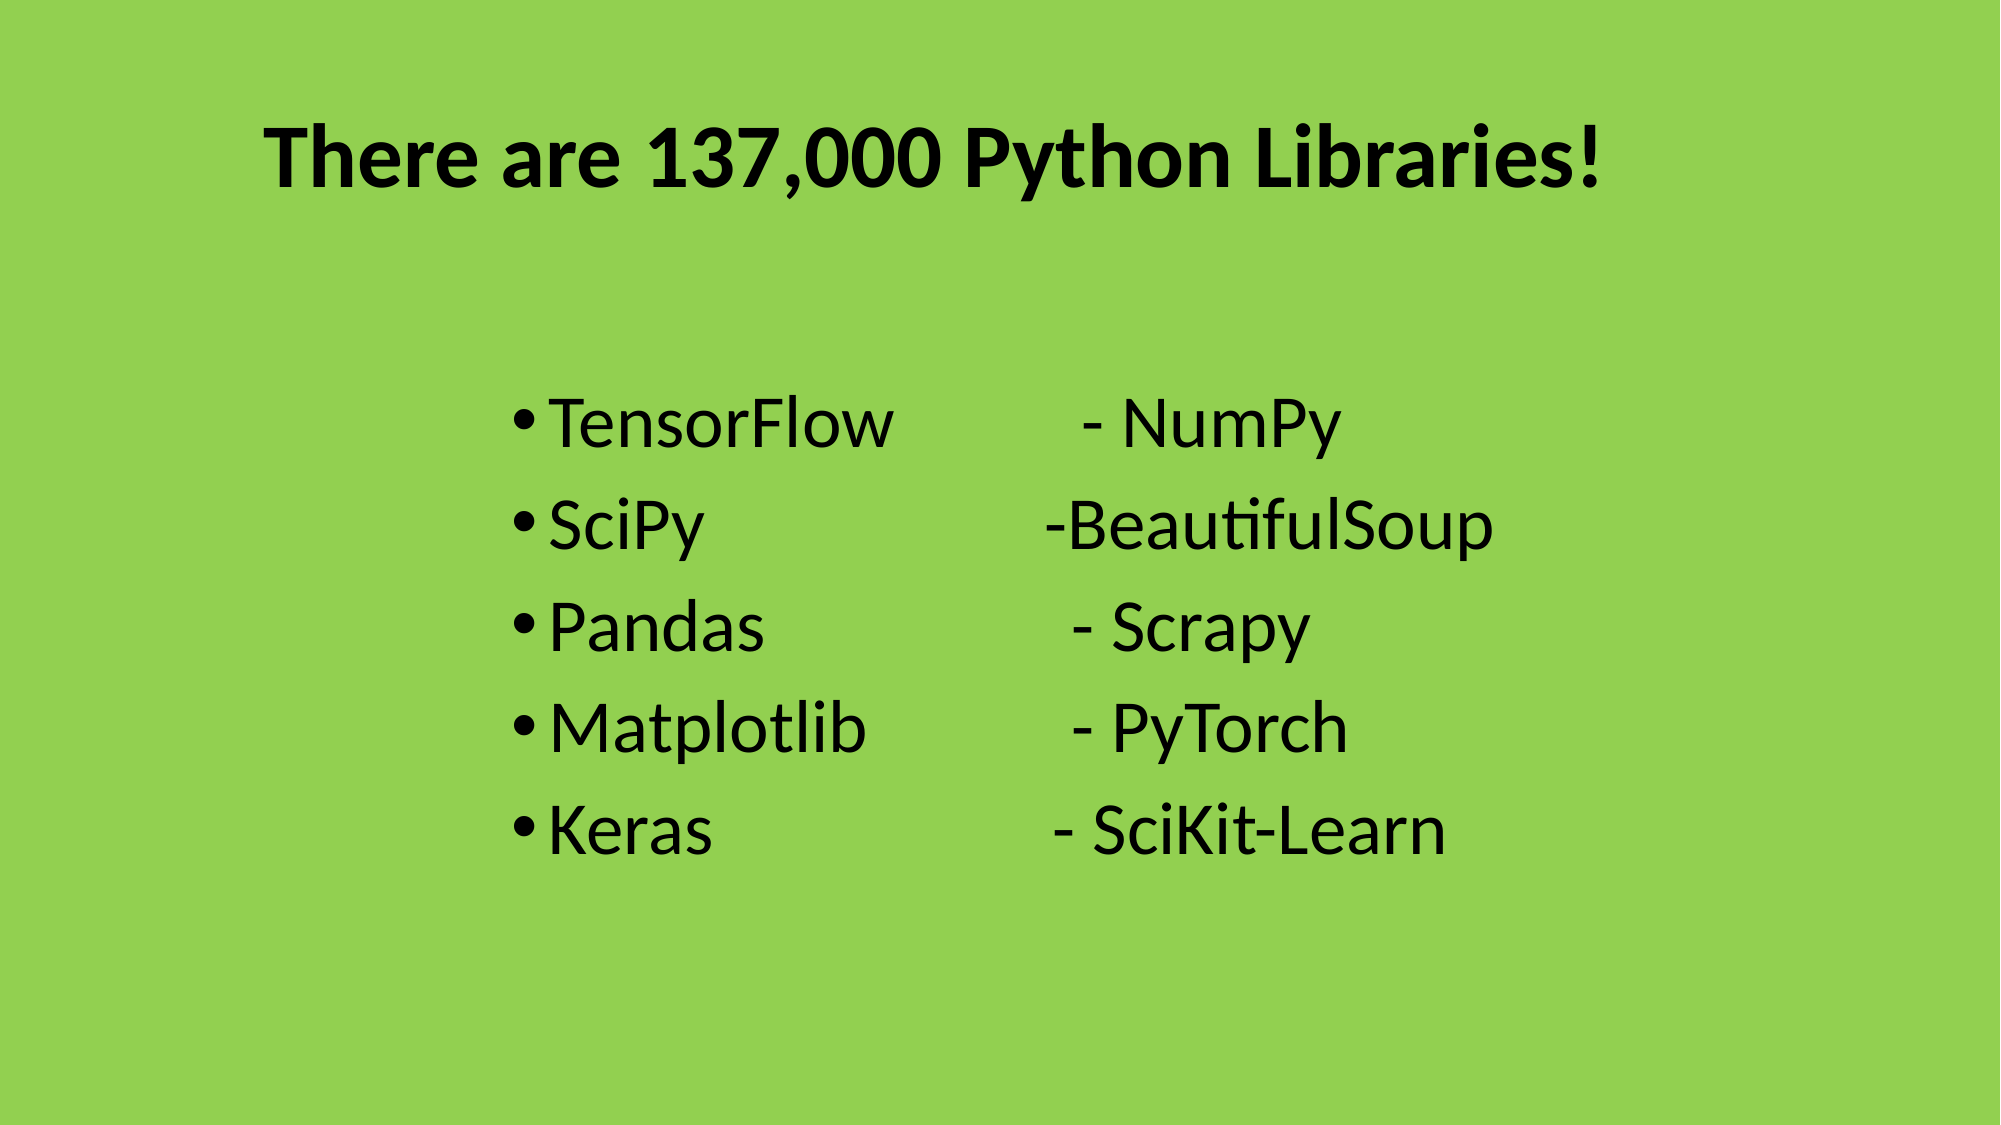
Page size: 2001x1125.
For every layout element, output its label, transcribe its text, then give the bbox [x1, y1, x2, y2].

list TensorFlow - NumPy SciPy -BeautifulSoup Pandas - Scrapy Matplotlib - PyTorch Keras - SciKit-Learn [496, 375, 1558, 1009]
title There are 137,000 Python Libraries! [94, 70, 1776, 246]
